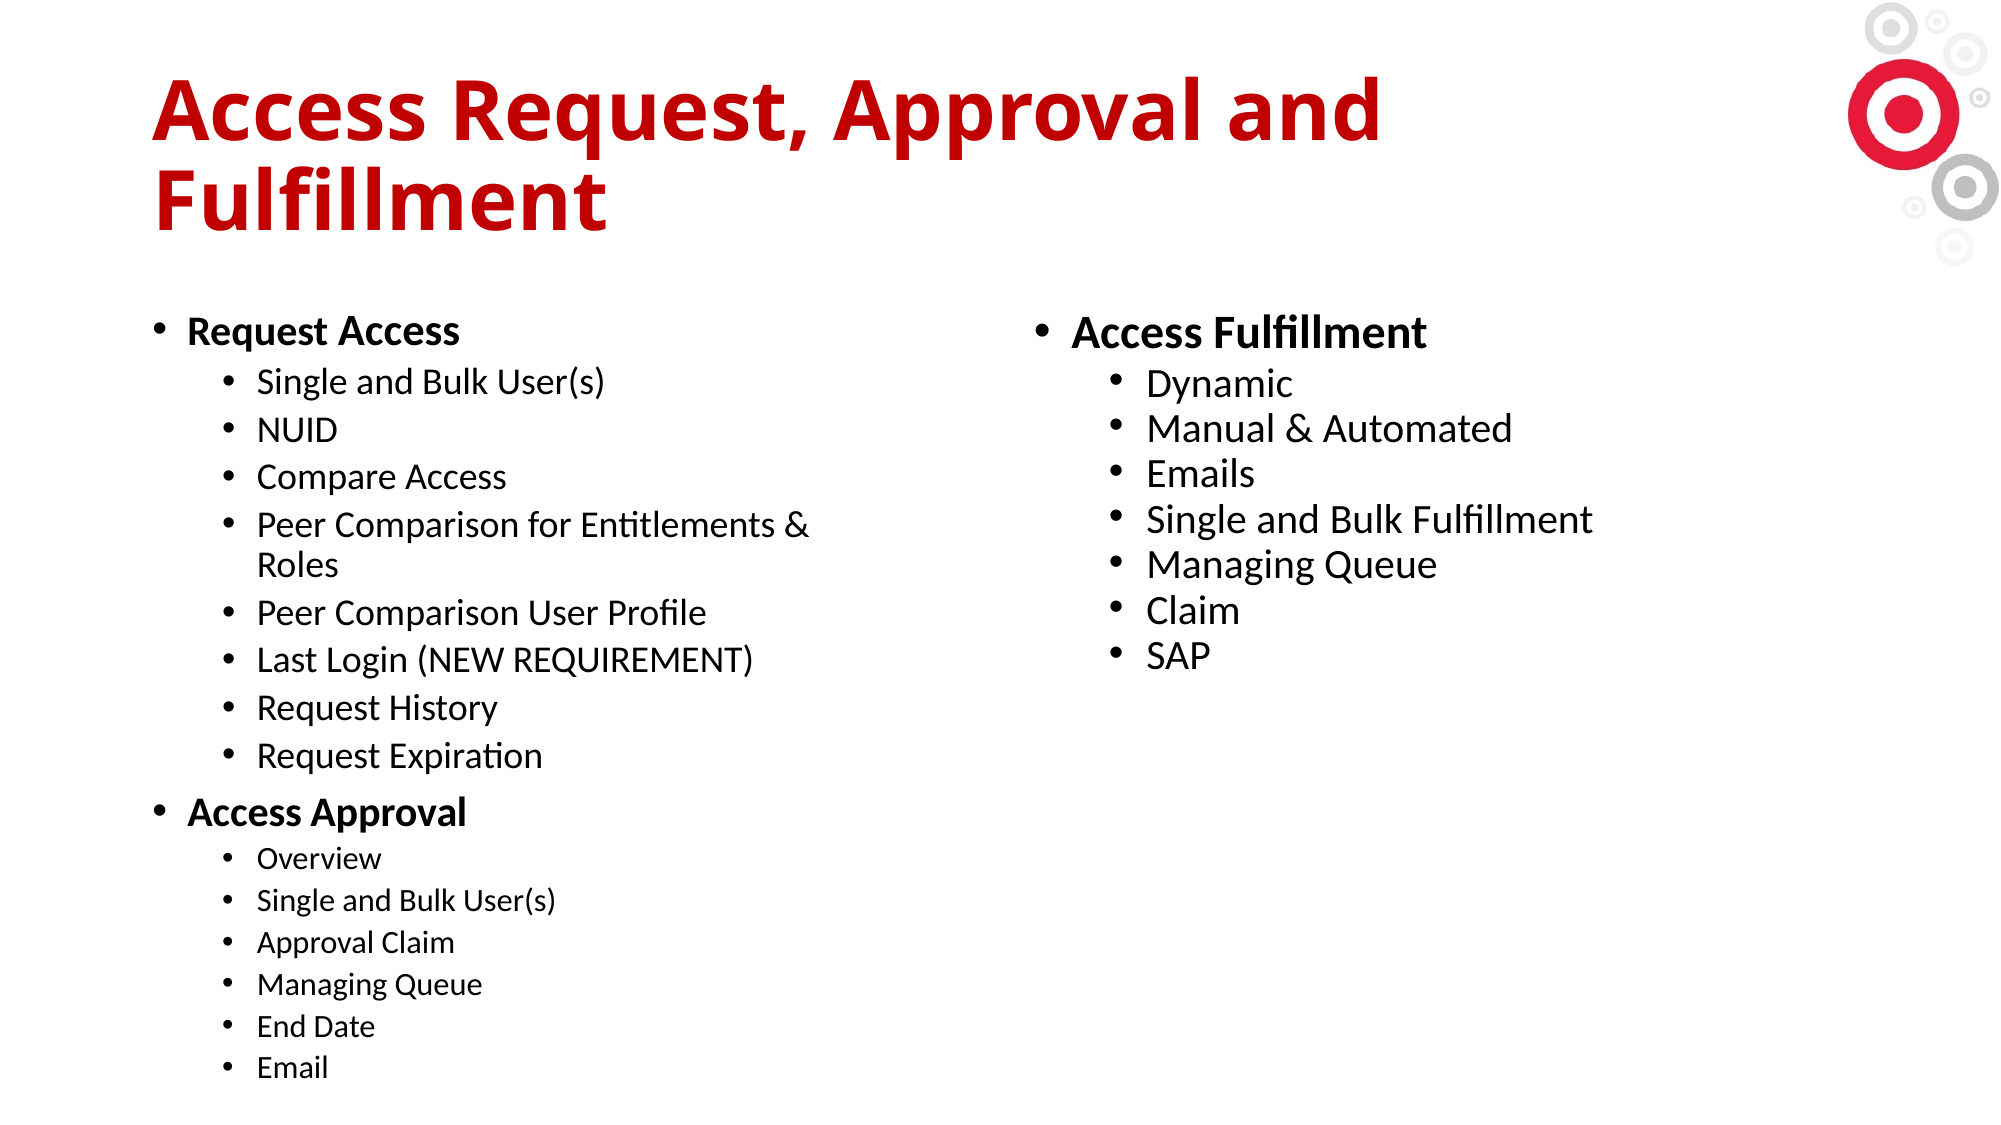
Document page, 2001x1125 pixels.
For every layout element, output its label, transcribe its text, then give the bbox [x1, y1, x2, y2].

title Access Request, Approval and Fulfillment [137, 74, 1863, 243]
text_box Access Fulfillment Dynamic Manual & Automated Emails Single and Bulk Fulfillment Managing Queue Claim SAP [1018, 299, 1832, 1014]
picture [1632, 1, 2000, 277]
list Request Access Single and Bulk User(s) NUID Compare Access Peer Comparison for Entitlements & Roles Peer Comparison User Profile Last Login (NEW REQUIREMENT) Request History Request Expiration Access Approval Overview Single and Bulk User(s) Approval Claim Managing Queue End Date Email [137, 299, 885, 1105]
